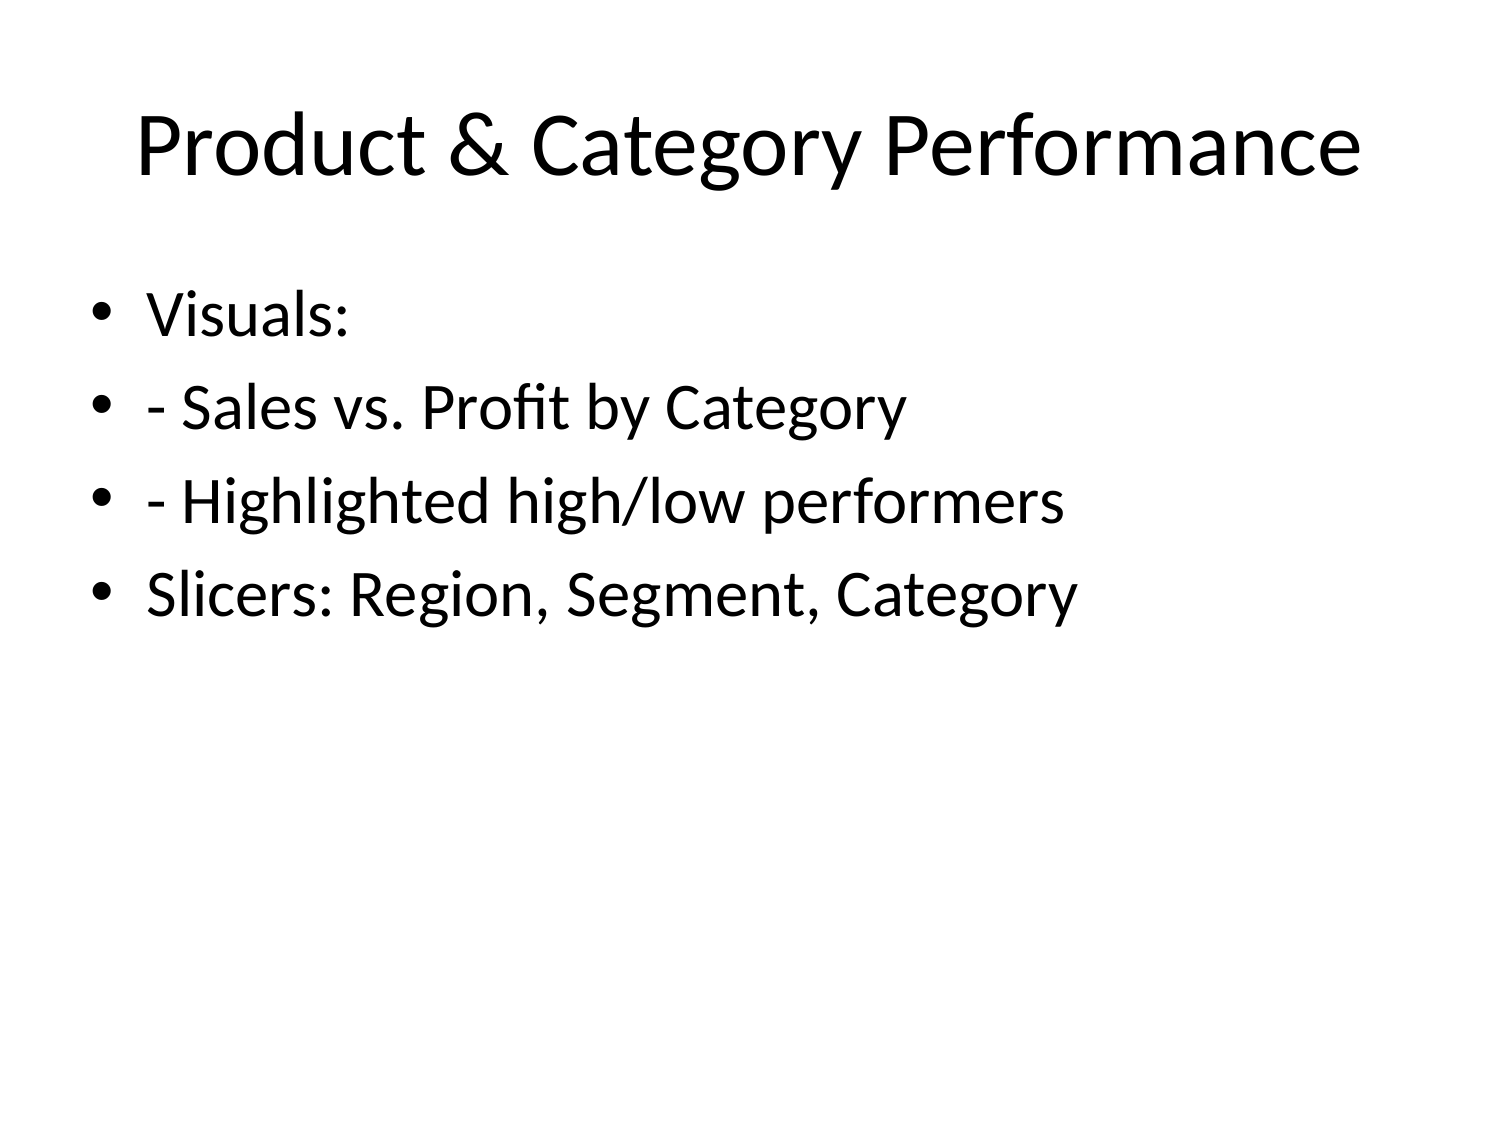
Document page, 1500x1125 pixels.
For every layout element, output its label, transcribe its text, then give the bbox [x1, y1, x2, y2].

title Product & Category Performance [75, 45, 1425, 233]
list Visuals: - Sales vs. Profit by Category - Highlighted high/low performers Slicers: Region, Segment, Category [75, 262, 1425, 1005]
